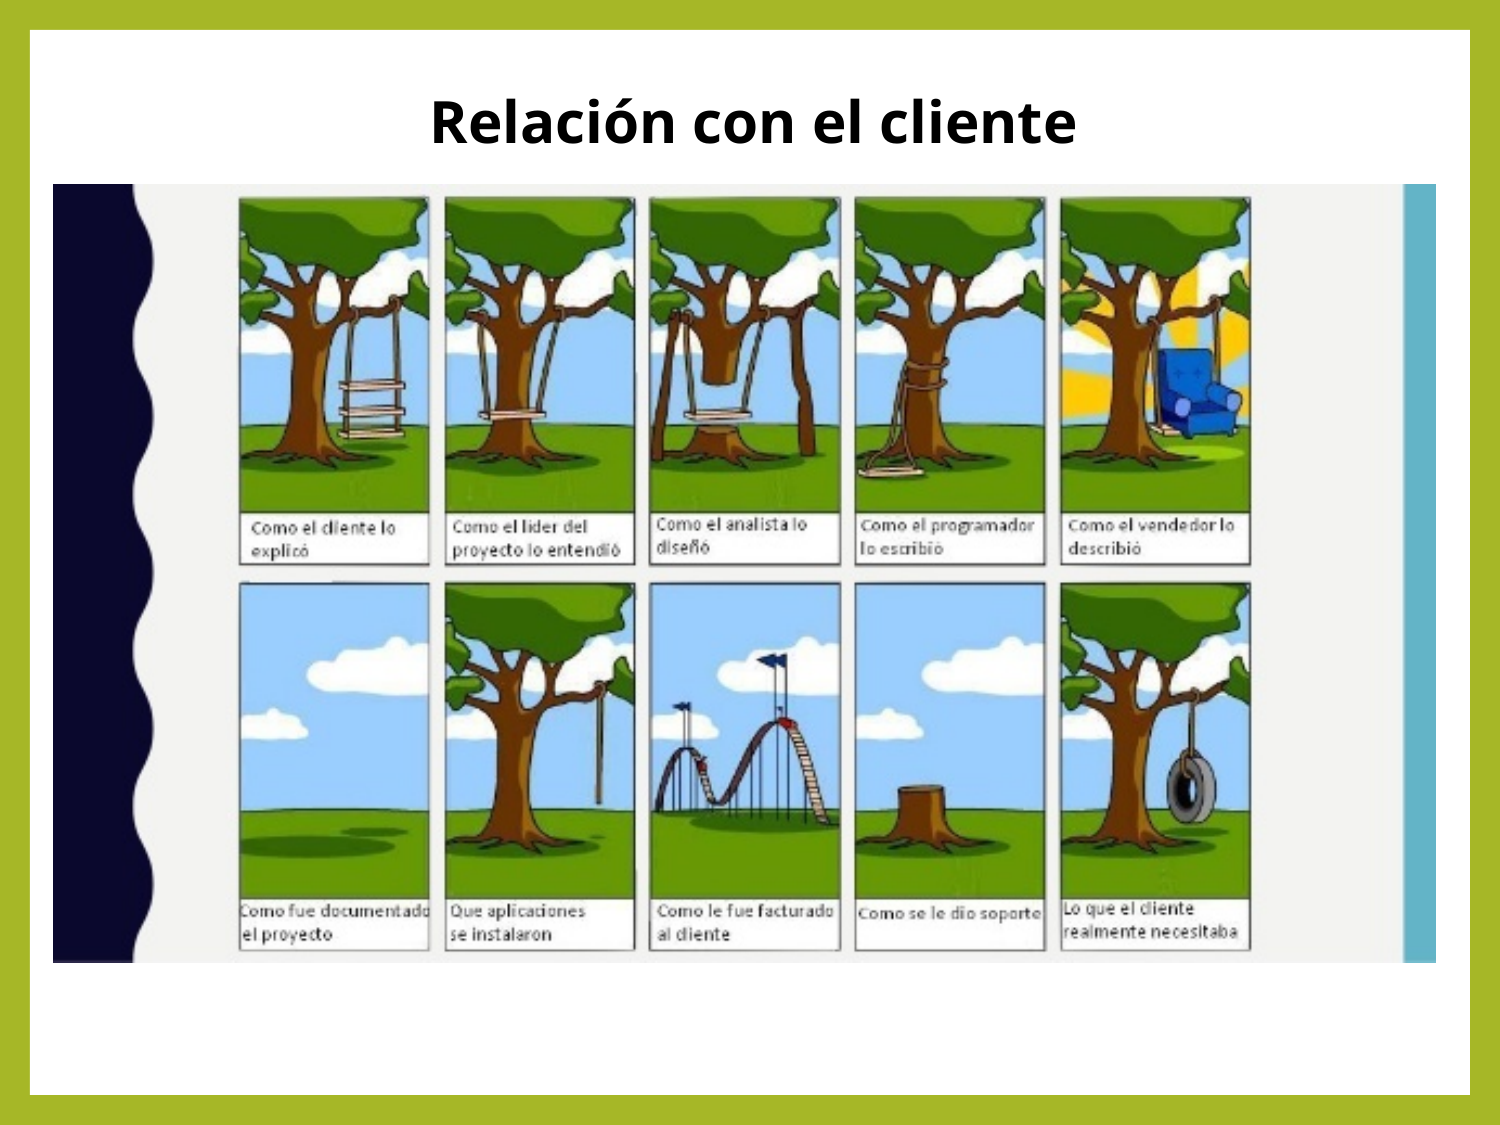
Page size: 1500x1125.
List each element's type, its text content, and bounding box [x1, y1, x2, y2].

picture [52, 184, 1436, 963]
text_box Relación con el cliente [356, 78, 1152, 163]
